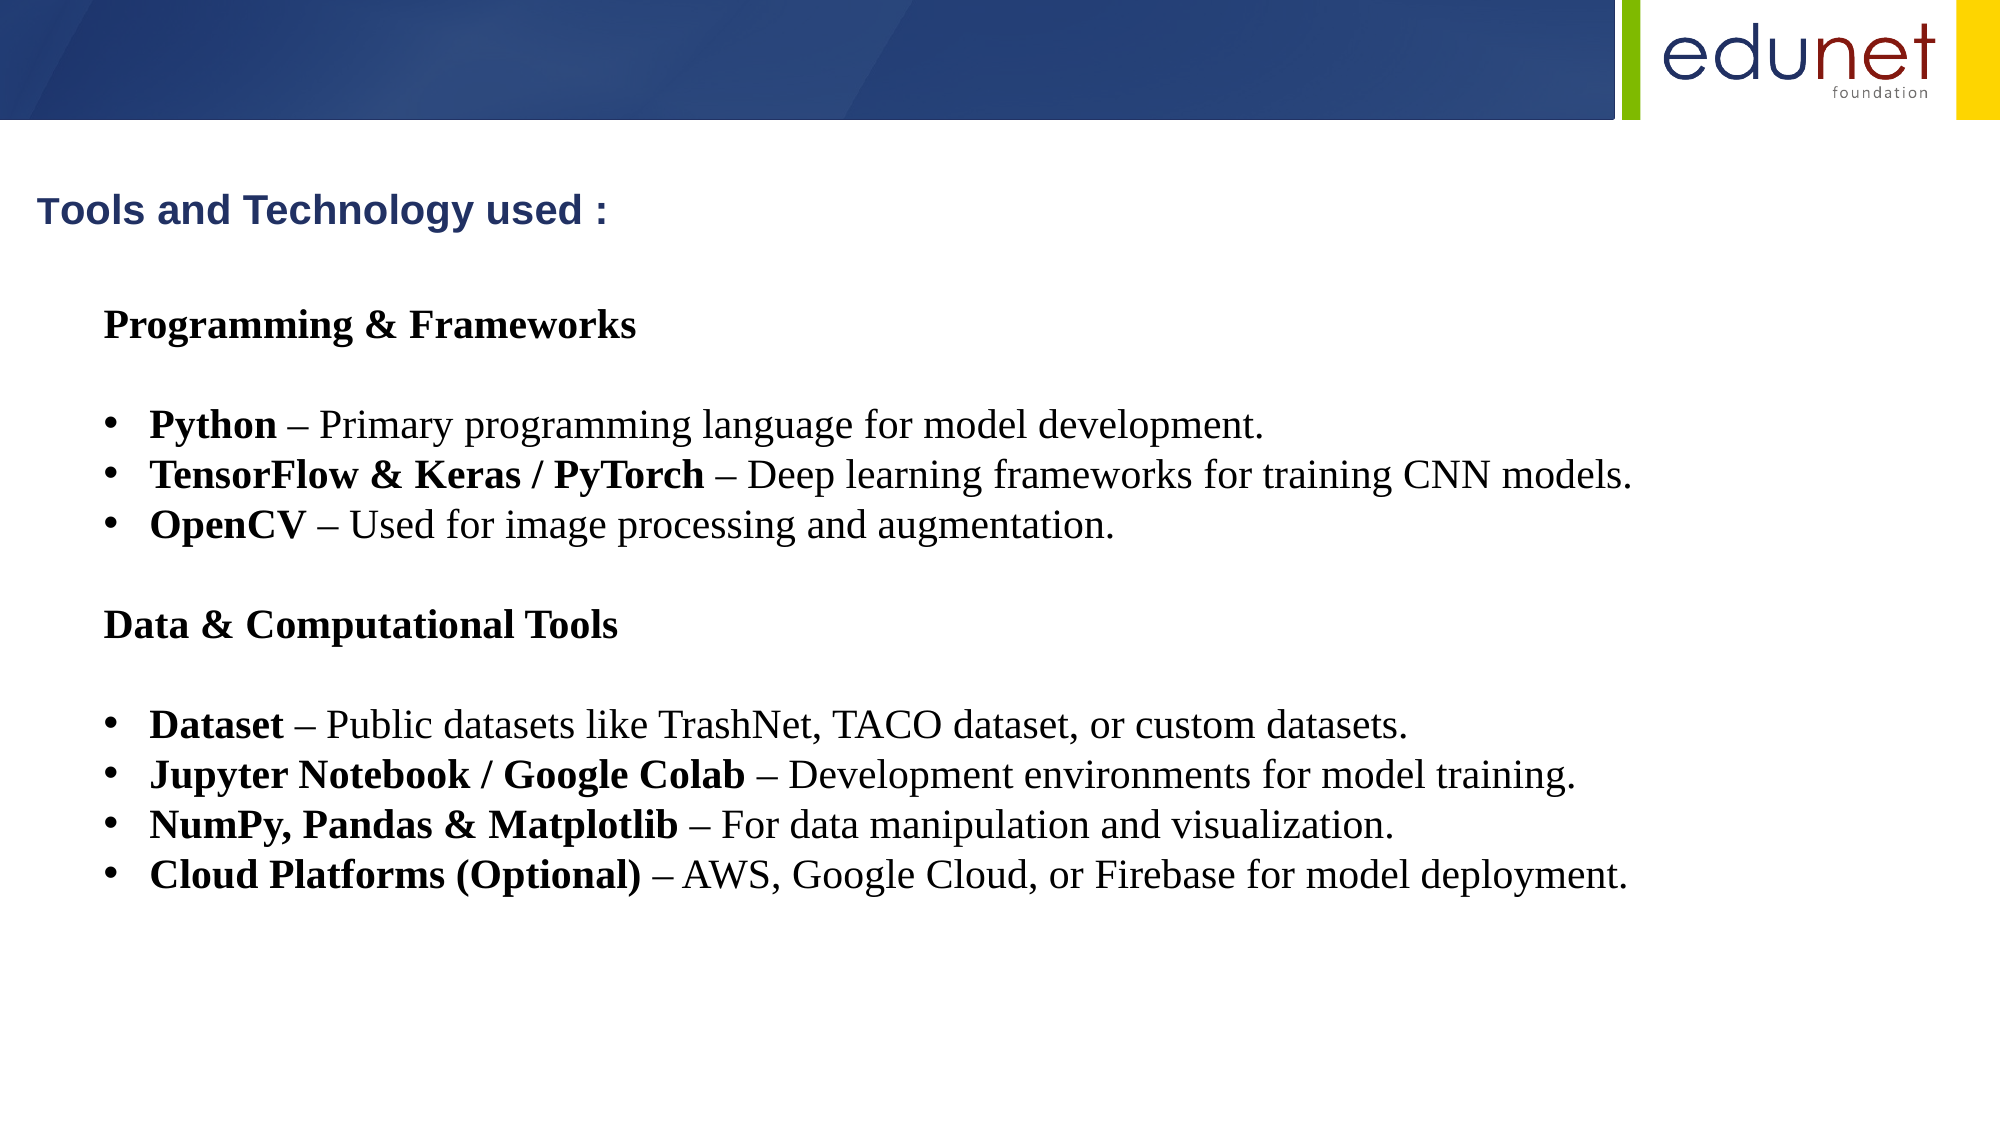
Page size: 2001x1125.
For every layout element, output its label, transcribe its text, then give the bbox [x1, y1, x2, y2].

text_box Programming & Frameworks Python – Primary programming language for model development. TensorFlow & Keras / PyTorch – Deep learning frameworks for training CNN models. OpenCV – Used for image processing and augmentation. Data & Computational Tools Dataset – Public datasets like TrashNet, TACO dataset, or custom datasets. Jupyter Notebook / Google Colab – Development environments for model training. NumPy, Pandas & Matplotlib – For data manipulation and visualization. Cloud Platforms (Optional) – AWS, Google Cloud, or Firebase for model deployment. [88, 289, 1695, 951]
text_box Tools and Technology used : [22, 175, 1024, 240]
picture [1652, 12, 1948, 108]
